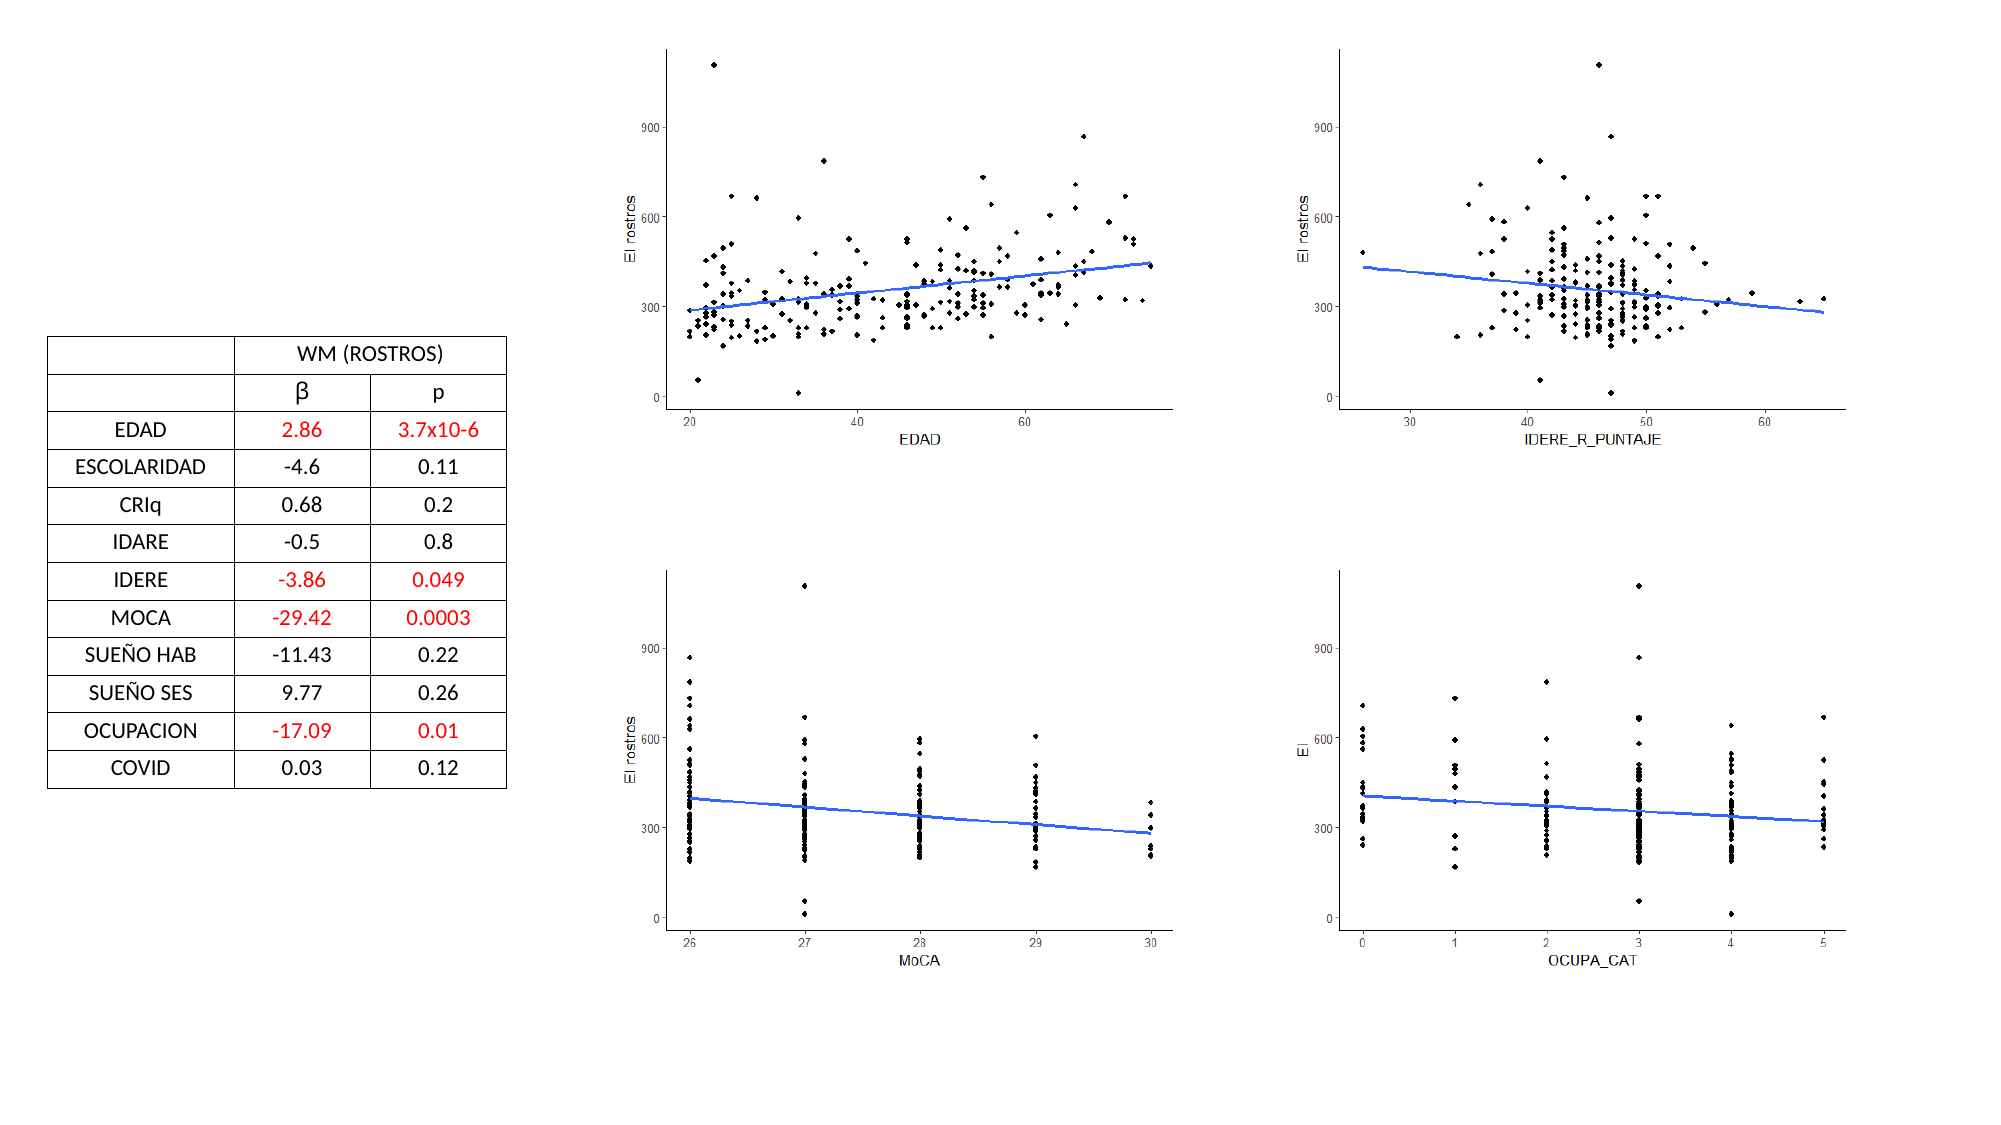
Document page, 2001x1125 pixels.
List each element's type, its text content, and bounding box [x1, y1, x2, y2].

table_cell -4.6 [235, 450, 370, 487]
table_cell ꞵ [235, 375, 370, 411]
table_cell p [371, 375, 506, 411]
table_cell MOCA [48, 601, 234, 637]
table_cell 0.01 [371, 713, 506, 750]
table_cell IDERE [48, 563, 234, 600]
table_cell SUEÑO SES [48, 676, 234, 712]
table_cell 0.22 [371, 638, 506, 675]
picture [1288, 562, 1854, 975]
table_cell -11.43 [235, 638, 370, 675]
table_cell 0.8 [371, 525, 506, 562]
picture [615, 562, 1181, 975]
table_header [48, 337, 234, 374]
table_cell -0.5 [235, 525, 370, 562]
table_cell -3.86 [235, 563, 370, 600]
table_cell 0.68 [235, 488, 370, 524]
table_cell EDAD [48, 412, 234, 449]
table_header WM (ROSTROS) [235, 337, 506, 374]
table_cell IDARE [48, 525, 234, 562]
table_cell 0.26 [371, 676, 506, 712]
table_cell CRIq [48, 488, 234, 524]
table_cell SUEÑO HAB [48, 638, 234, 675]
table_cell 0.11 [371, 450, 506, 487]
table_cell OCUPACION [48, 713, 234, 750]
table_cell -29.42 [235, 601, 370, 637]
table_cell 0.2 [371, 488, 506, 524]
table_cell 2.86 [235, 412, 370, 449]
picture [615, 41, 1181, 454]
table_cell 0.049 [371, 563, 506, 600]
table_cell 9.77 [235, 676, 370, 712]
table_cell 3.7x10-6 [371, 412, 506, 449]
table_cell ESCOLARIDAD [48, 450, 234, 487]
table_cell 0.12 [371, 751, 506, 788]
table_cell [48, 375, 234, 411]
picture [1288, 41, 1854, 454]
table_cell COVID [48, 751, 234, 788]
table_cell 0.03 [235, 751, 370, 788]
table_cell 0.0003 [371, 601, 506, 637]
table_cell -17.09 [235, 713, 370, 750]
